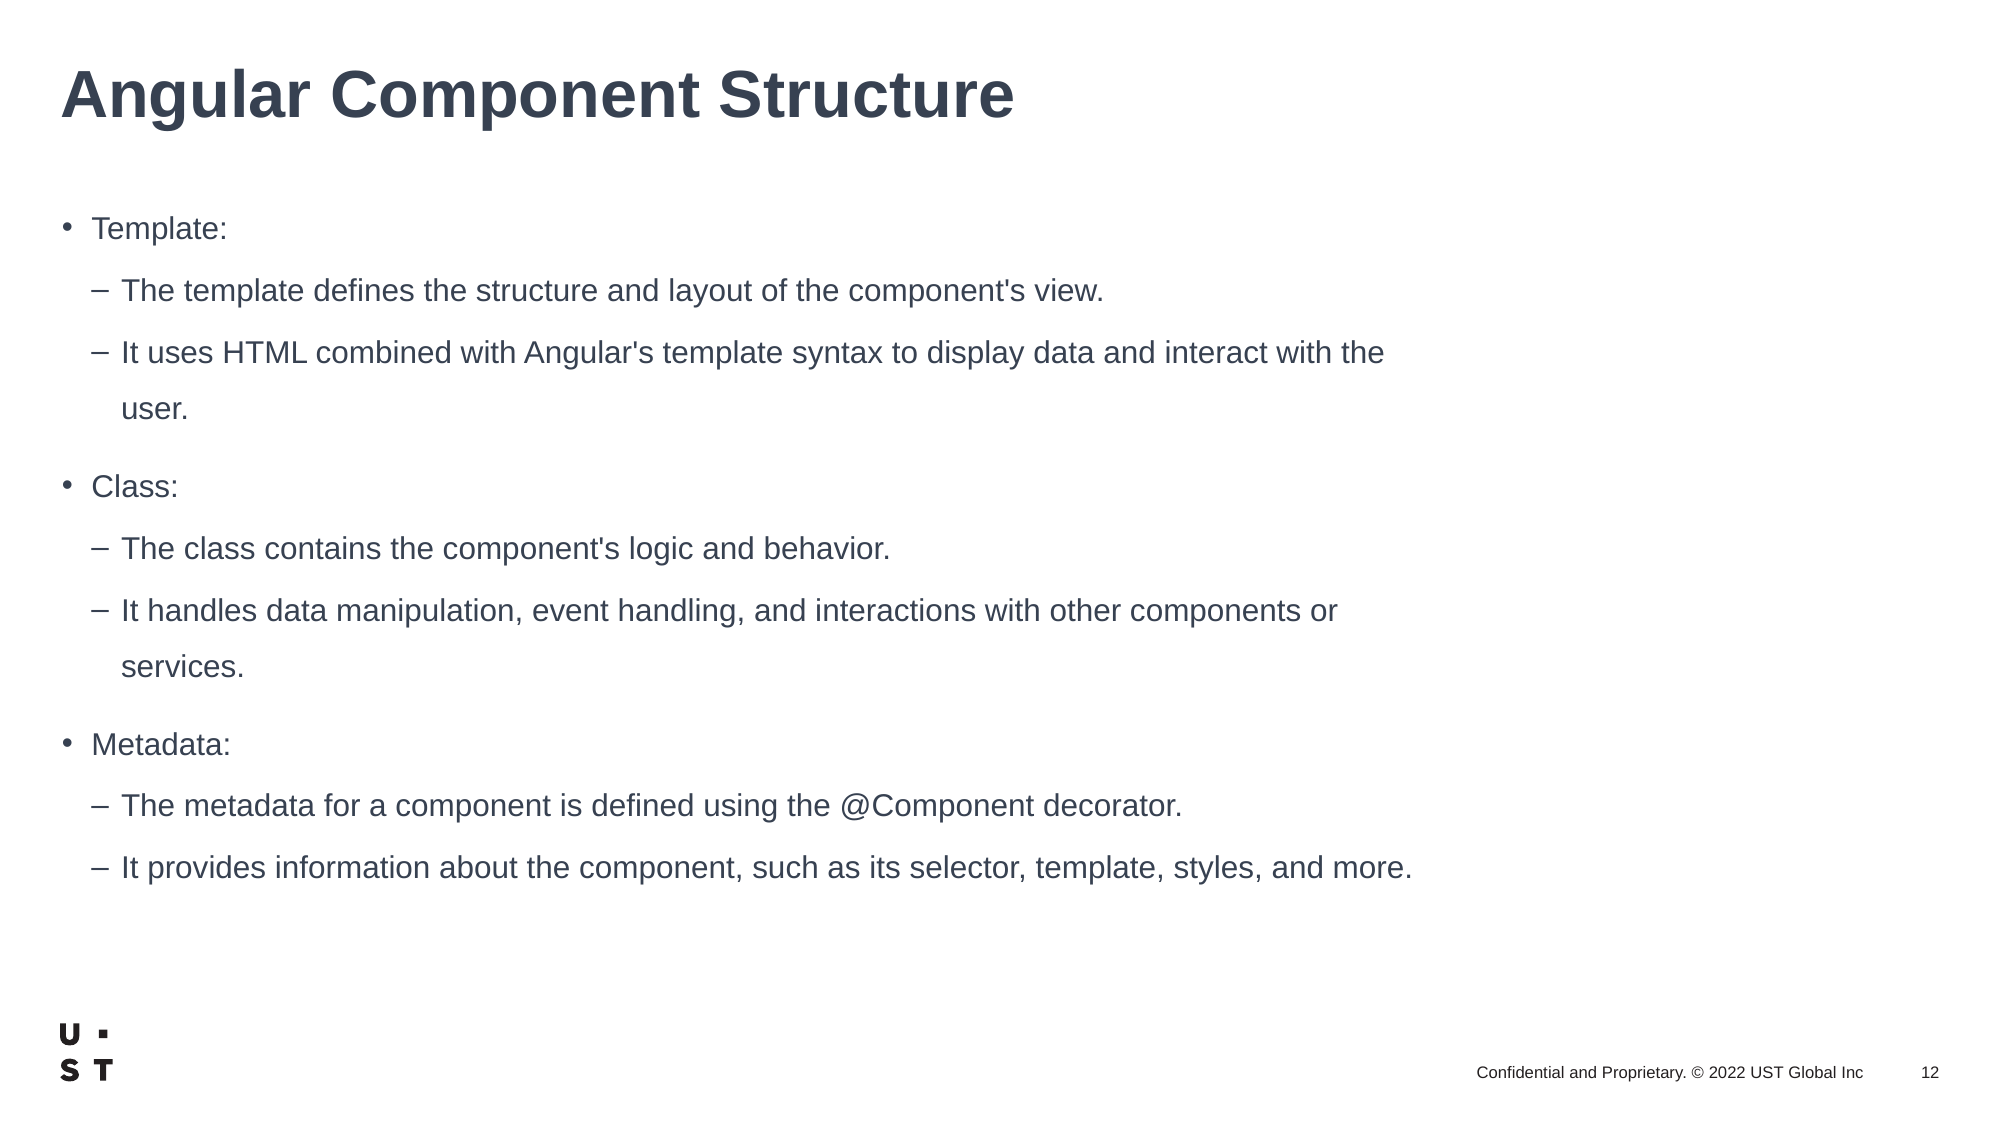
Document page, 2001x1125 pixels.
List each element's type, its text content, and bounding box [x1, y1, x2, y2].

list Template: The template defines the structure and layout of the component's view. It uses HTML combined with Angular's template syntax to display data and interact with the user. Class: The class contains the component's logic and behavior. It handles data manipulation, event handling, and interactions with other components or services. Metadata: The metadata for a component is defined using the @Component decorator. It provides information about the component, such as its selector, template, styles, and more. [61, 189, 1457, 887]
title Angular Component Structure [60, 60, 1940, 210]
